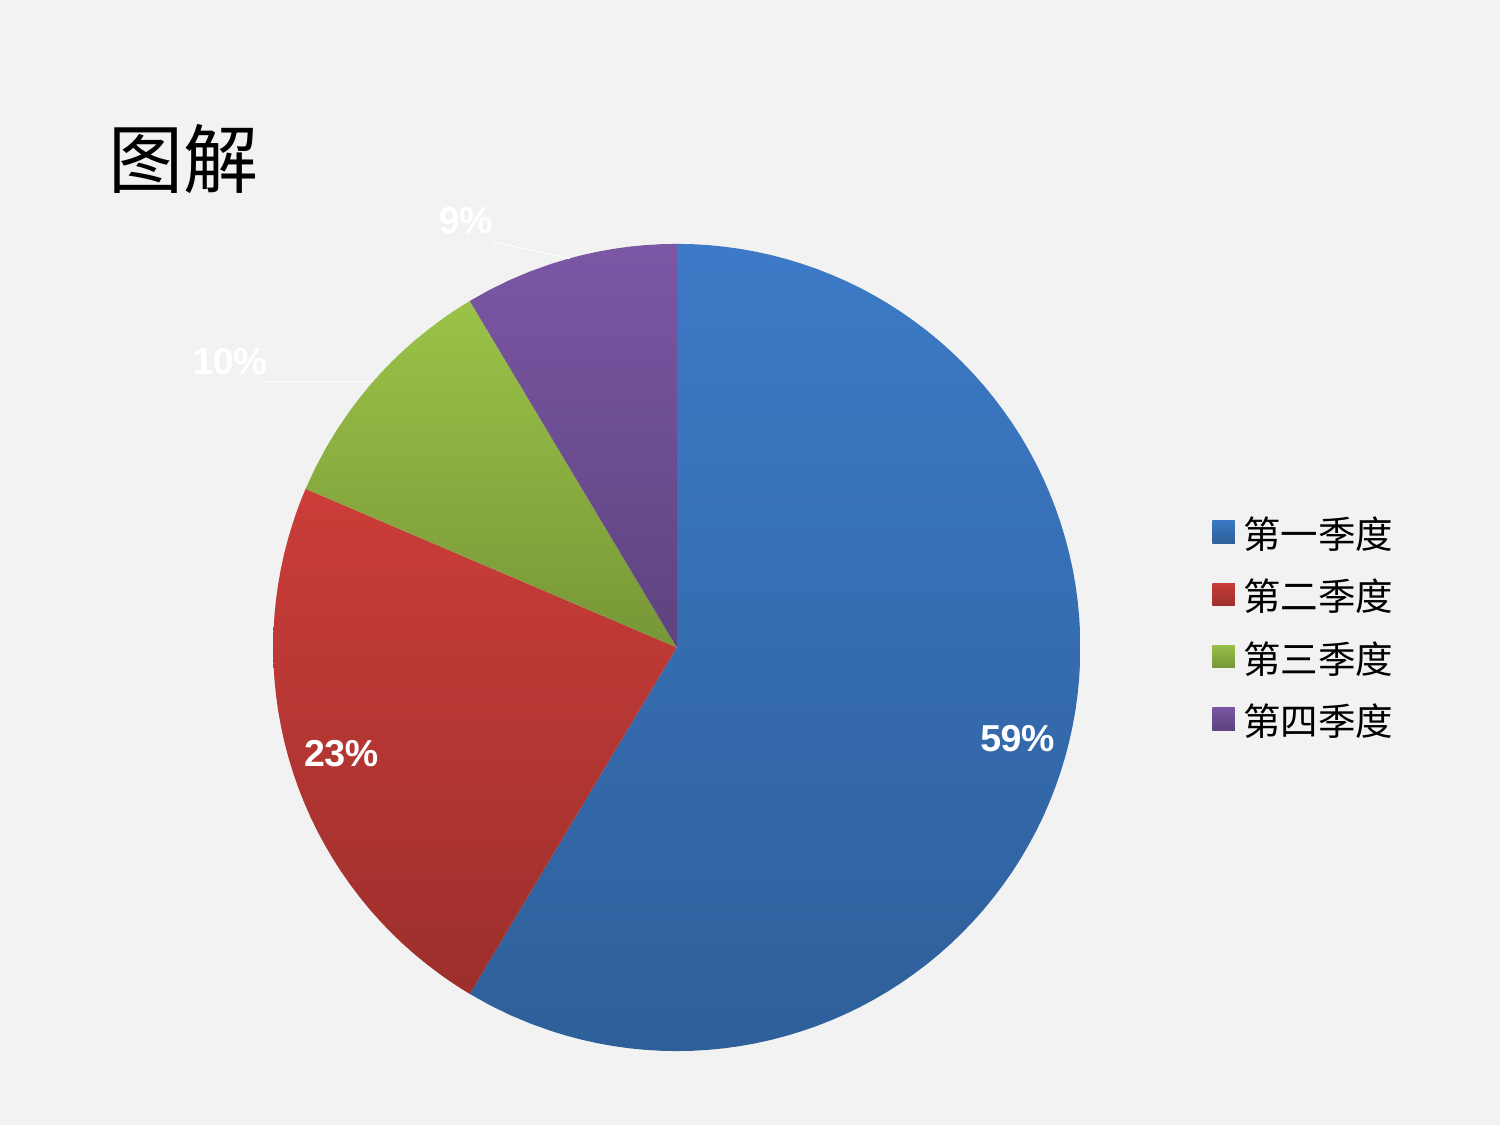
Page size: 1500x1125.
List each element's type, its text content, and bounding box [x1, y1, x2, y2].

chart [120, 182, 1419, 1070]
text_box 图解 [93, 105, 879, 211]
